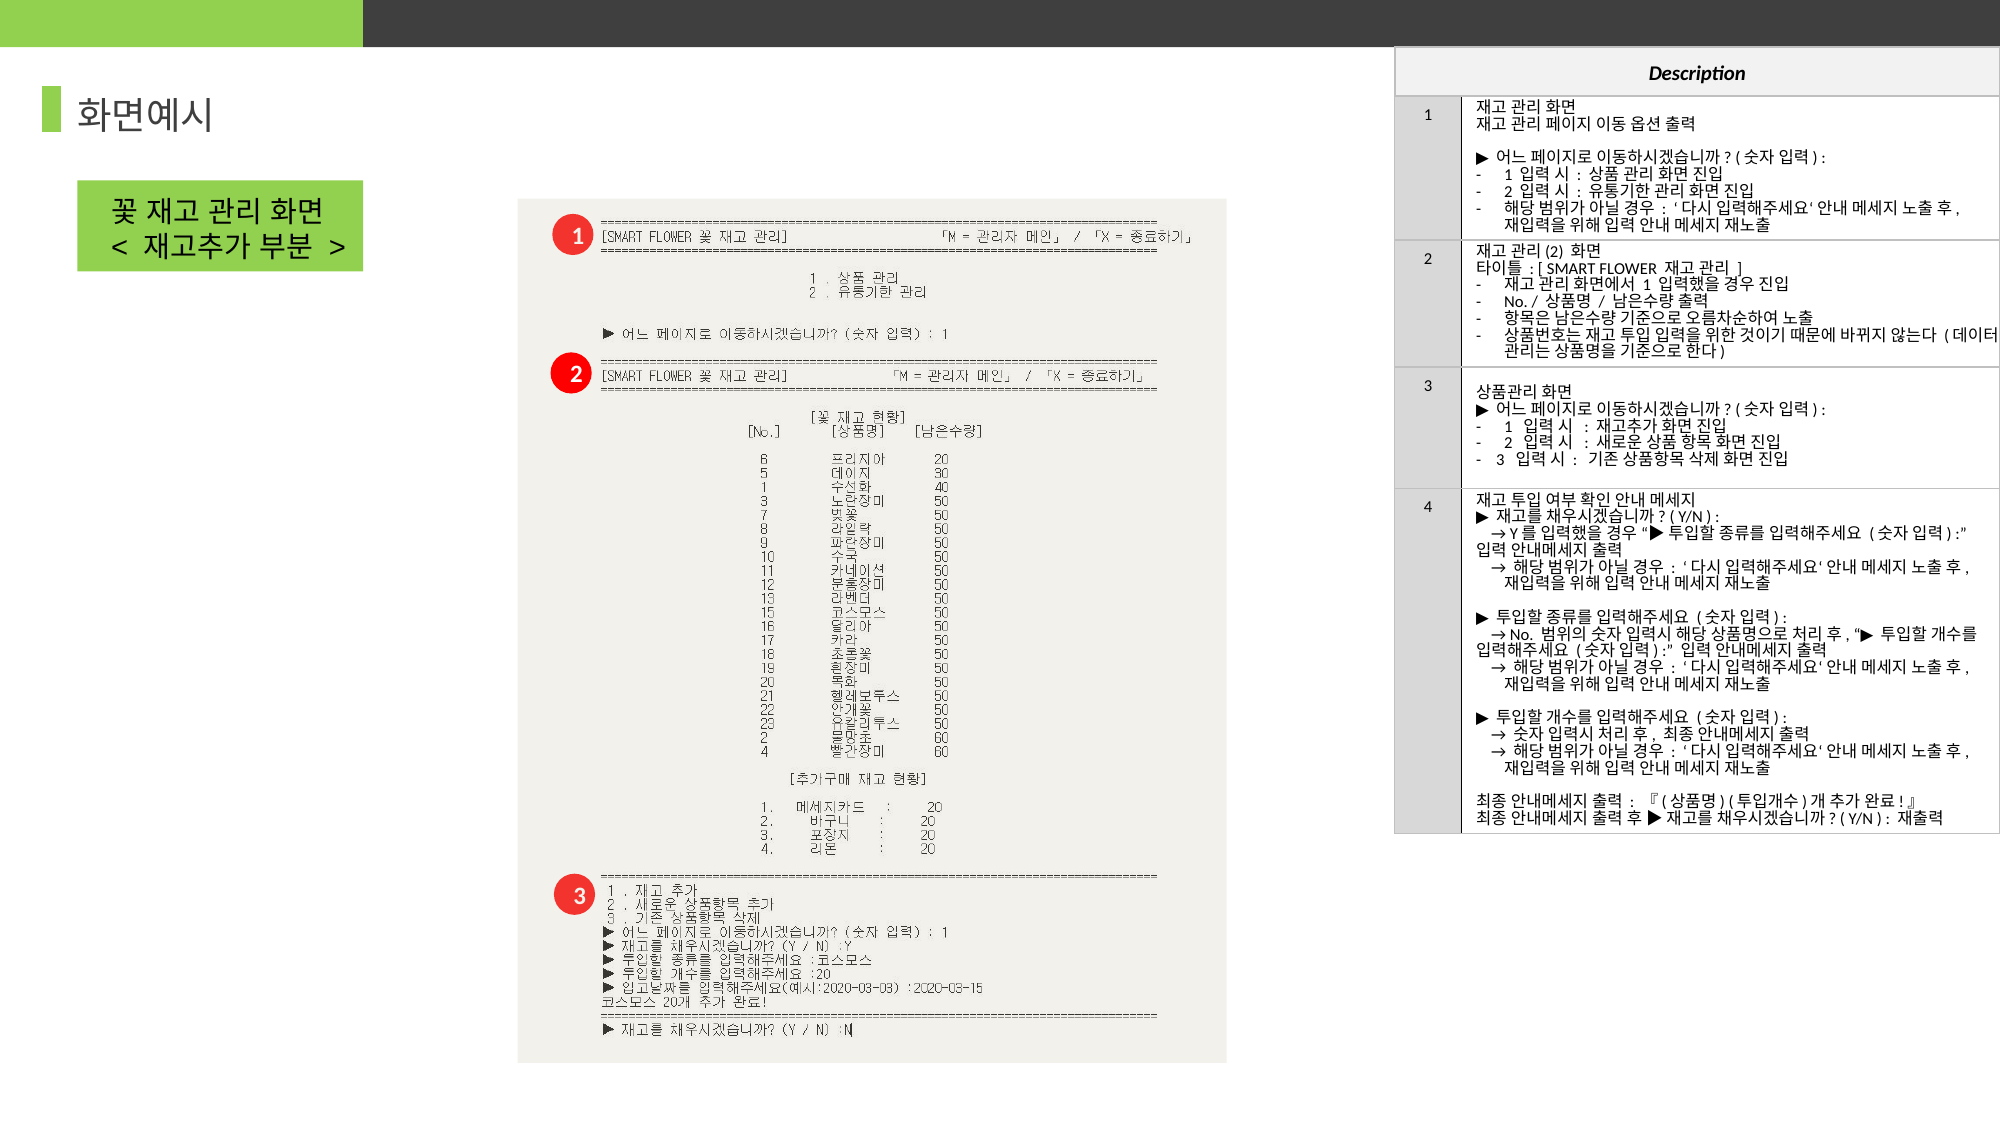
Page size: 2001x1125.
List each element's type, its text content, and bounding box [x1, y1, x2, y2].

table_cell 3 [1395, 368, 1461, 488]
table_cell 상품관리 화면 ▶ 어느 페이지로 이동하시겠습니까? (숫자 입력) : 1 입력 시 : 재고추가 화면 진입 2 입력 시 : 새로운 상품 항목 화면 진입 - 3 입력 시 : 기존 상품항목 삭제 화면 진입 [1462, 368, 1999, 488]
table_cell 2 [1395, 241, 1461, 366]
table_header 재고 관리 화면 재고 관리 페이지 이동 옵션 출력 ▶ 어느 페이지로 이동하시겠습니까? (숫자 입력) : 1 입력 시 : 상품 관리 화면 진입 2 입력 시 : 유통기한 관리 화면 진입 해당 범위가 아닐 경우 : ‘다시 입력해주세요‘ 안내 메세지 노출 후, 재입력을 위해 입력 안내 메세지 재노출 [1462, 97, 1999, 239]
text_box [77, 180, 364, 272]
text_box Description [1394, 47, 2000, 97]
text_box [517, 198, 1227, 1063]
table_header 1 [1395, 97, 1461, 239]
table_cell 4 [1395, 489, 1461, 833]
picture [599, 217, 1202, 1045]
text_box 화면예시 [77, 48, 774, 181]
text_box 꽃 재고 관리 화면 < 재고추가 부분 > [96, 185, 426, 272]
text_box [0, 0, 363, 48]
table_cell 재고 관리(2) 화면 타이틀 : [ SMART FLOWER 재고 관리 ] 재고 관리 화면에서 1 입력했을 경우 진입 No. / 상품명 / 남은수량 출력 항목은 남은수량 기준으로 오름차순하여 노출 상품번호는 재고 투입 입력을 위한 것이기 때문에 바뀌지 않는다 (데이터 관리는 상품명을 기준으로 한다) [1462, 241, 1999, 366]
text_box [363, 0, 2000, 48]
table_cell 재고 투입 여부 확인 안내 메세지 ▶ 재고를 채우시겠습니까? ( Y/N ) : → Y를 입력했을 경우 “▶ 투입할 종류를 입력해주세요 (숫자 입력) :” 입력 안내메세지 출력 → 해당 범위가 아닐 경우 : ‘다시 입력해주세요‘ 안내 메세지 노출 후, 재입력을 위해 입력 안내 메세지 재노출 ▶ 투입할 종류를 입력해주세요 (숫자 입력) : → No. 범위의 숫자 입력시 해당 상품명으로 처리 후, “▶ 투입할 개수를 입력해주세요 (숫자 입력) :” 입력 안내메세지 출력 → 해당 범위가 아닐 경우 : ‘다시 입력해주세요‘ 안내 메세지 노출 후, 재입력을 위해 입력 안내 메세지 재노출 ▶ 투입할 개수를 입력해주세요 (숫자 입력) : → 숫자 입력시 처리 후, 최종 안내메세지 출력 → 해당 범위가 아닐 경우 : ‘다시 입력해주세요‘ 안내 메세지 노출 후, 재입력을 위해 입력 안내 메세지 재노출 최종 안내메세지 출력 : 『(상품명) (투입개수)개 추가 완료!』 최종 안내메세지 출력 후 ▶ 재고를 채우시겠습니까? ( Y/N ) : 재출력 [1462, 489, 1999, 833]
text_box 2 [551, 353, 591, 393]
